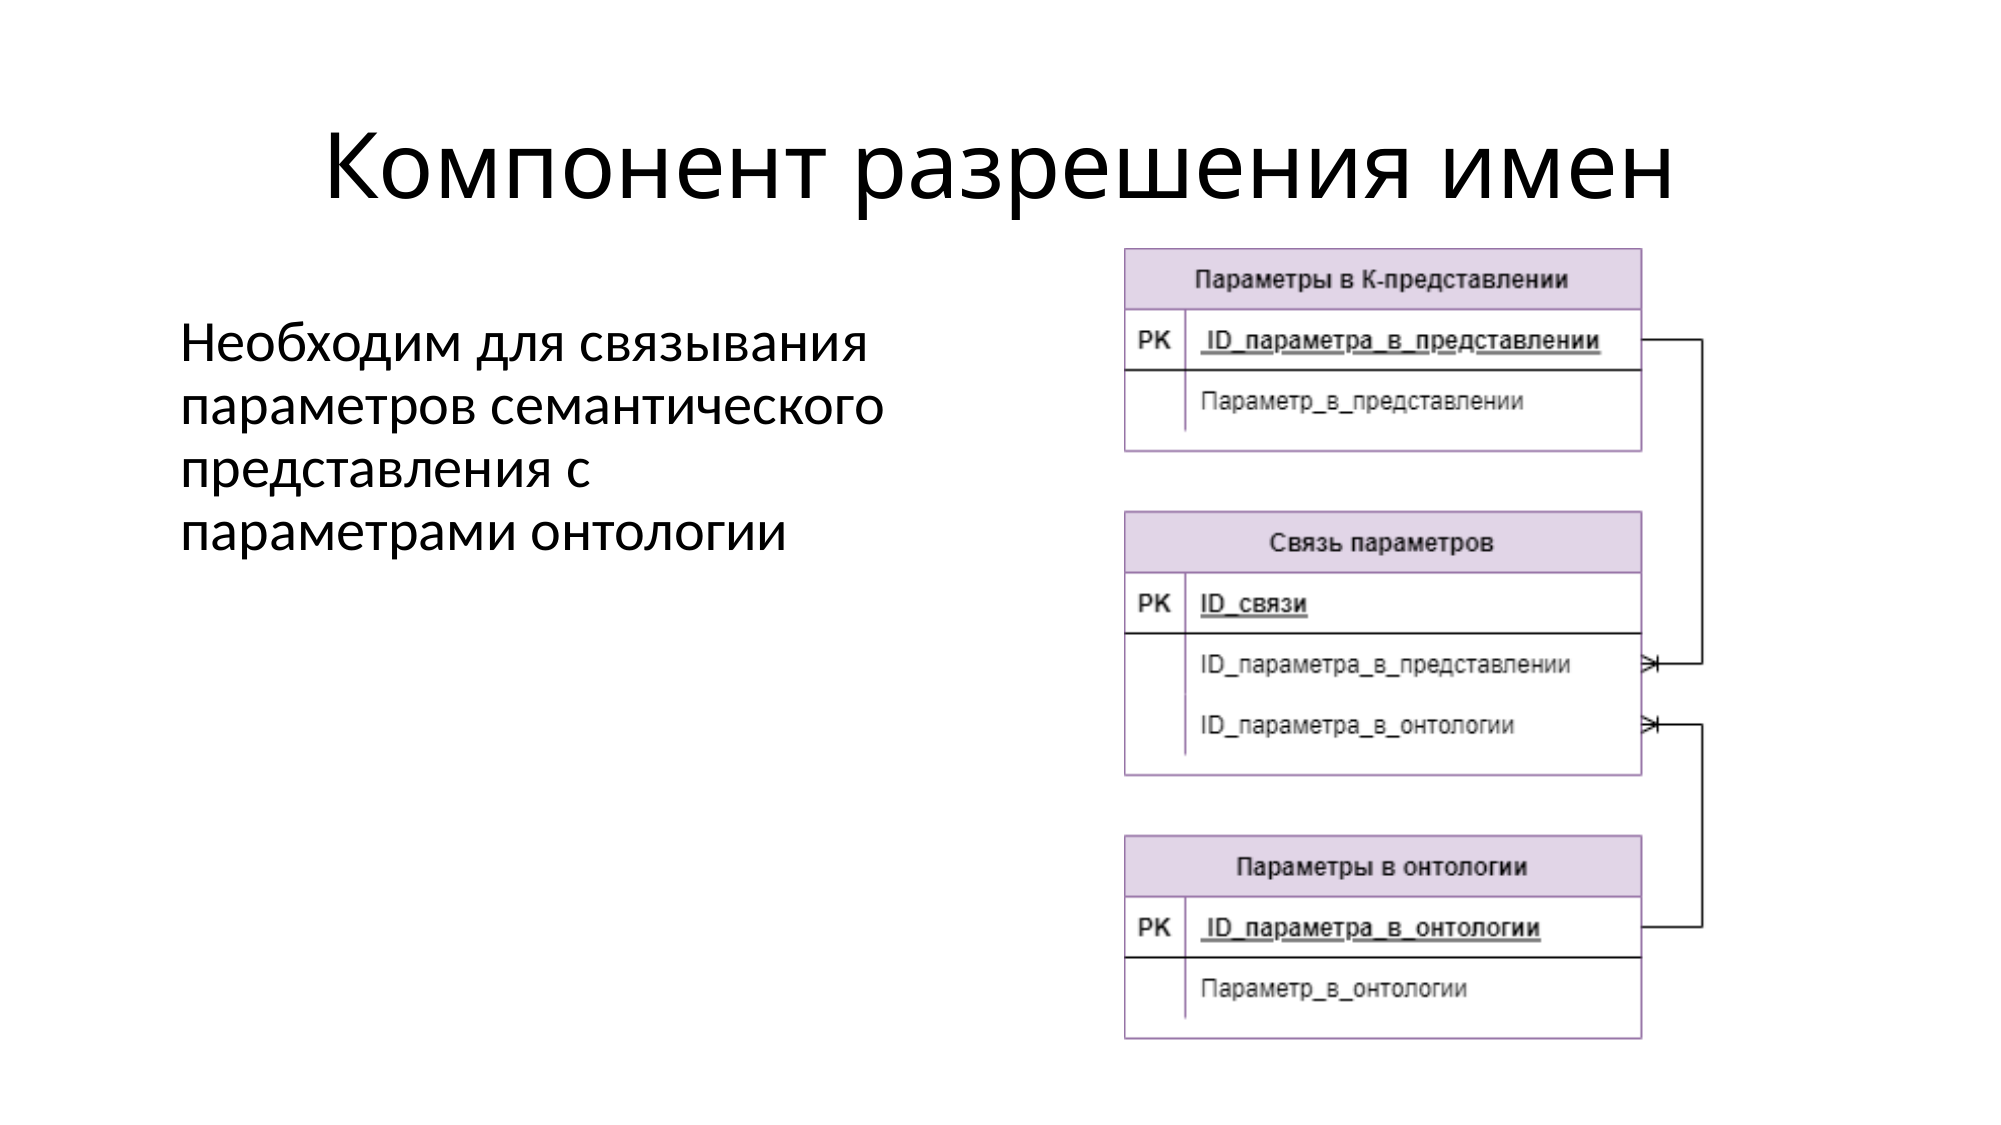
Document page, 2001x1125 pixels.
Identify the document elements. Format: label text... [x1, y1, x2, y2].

list Необходим для связывания параметров семантического представления с параметрами онтологии [165, 304, 945, 993]
title Компонент разрешения имен [137, 59, 1863, 278]
picture [1124, 248, 1720, 1042]
